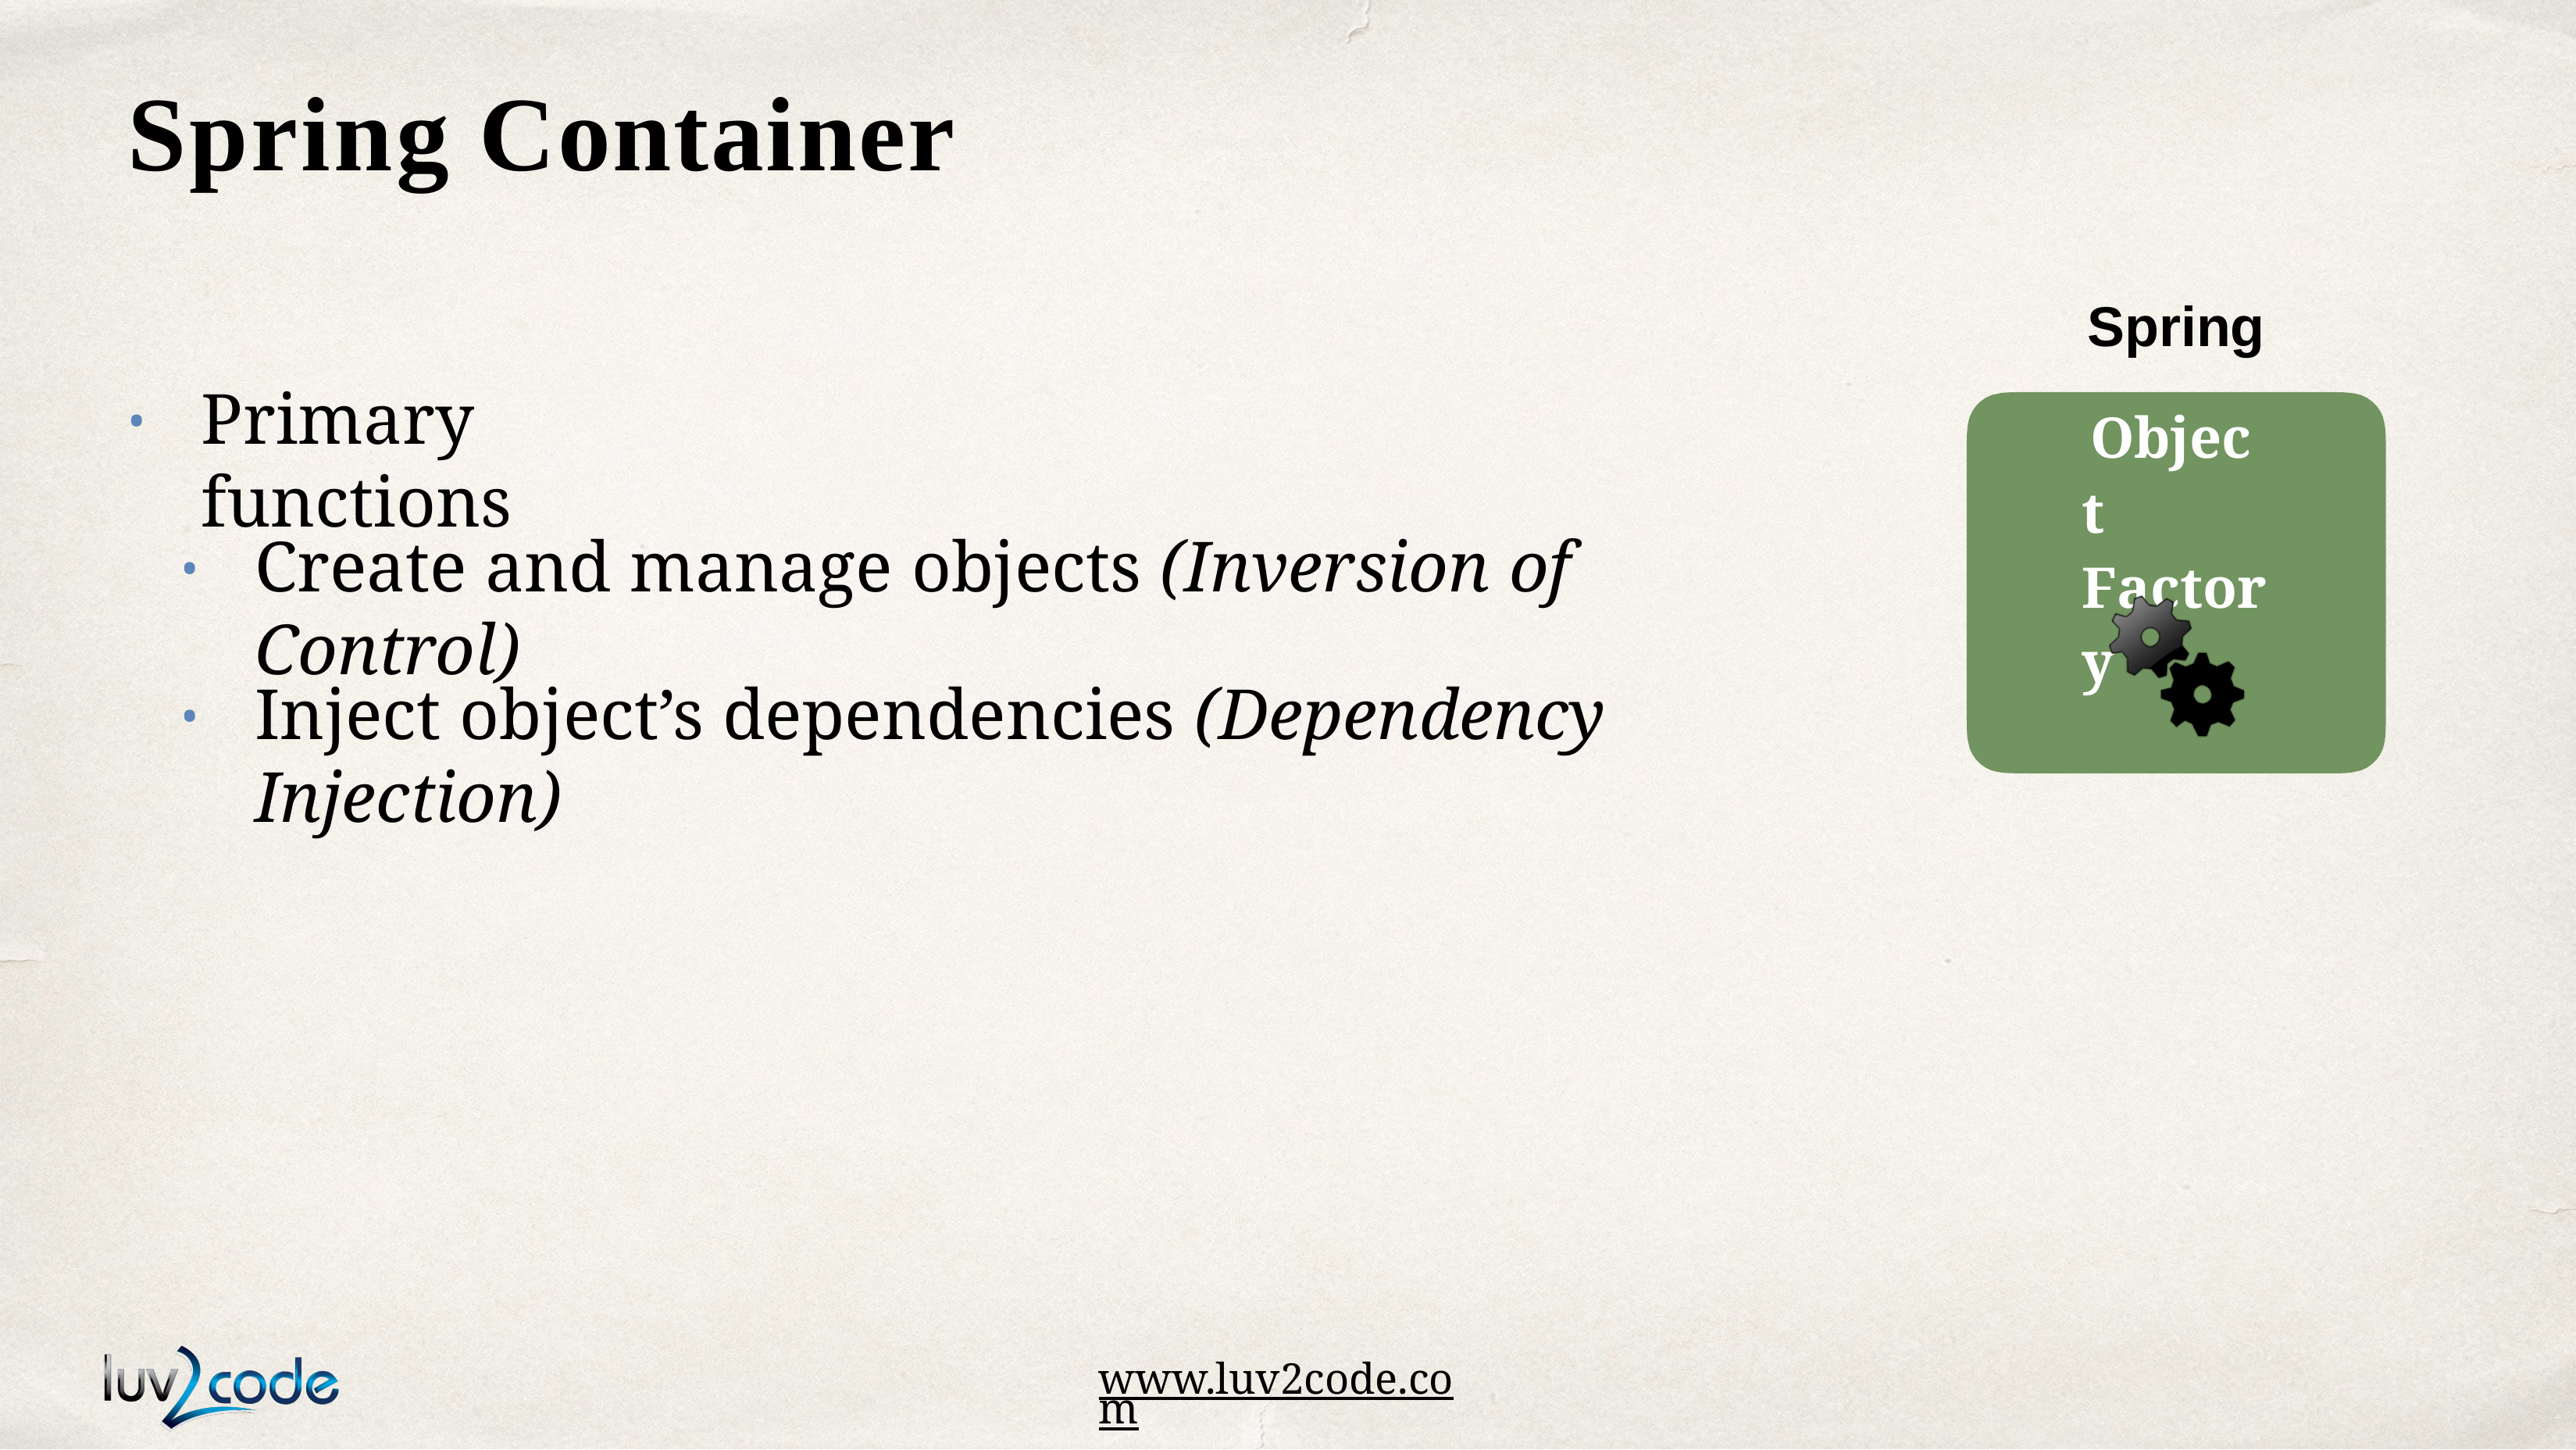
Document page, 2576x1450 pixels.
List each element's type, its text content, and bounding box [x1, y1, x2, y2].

text_box • [179, 683, 210, 744]
text_box Primary functions [199, 373, 762, 541]
text_box Object Factory [2080, 393, 2272, 564]
text_box • [126, 388, 157, 448]
text_box Create and manage objects (Inversion of Control) [253, 520, 1714, 668]
title Spring Container [126, 62, 960, 307]
text_box • [179, 535, 210, 596]
picture [0, 0, 2576, 1449]
text_box Inject object’s dependencies (Dependency Injection) [253, 668, 1789, 837]
text_box [1966, 391, 2386, 773]
text_box www.luv2code.com [1097, 1363, 1479, 1410]
text_box Spring [2085, 288, 2268, 358]
